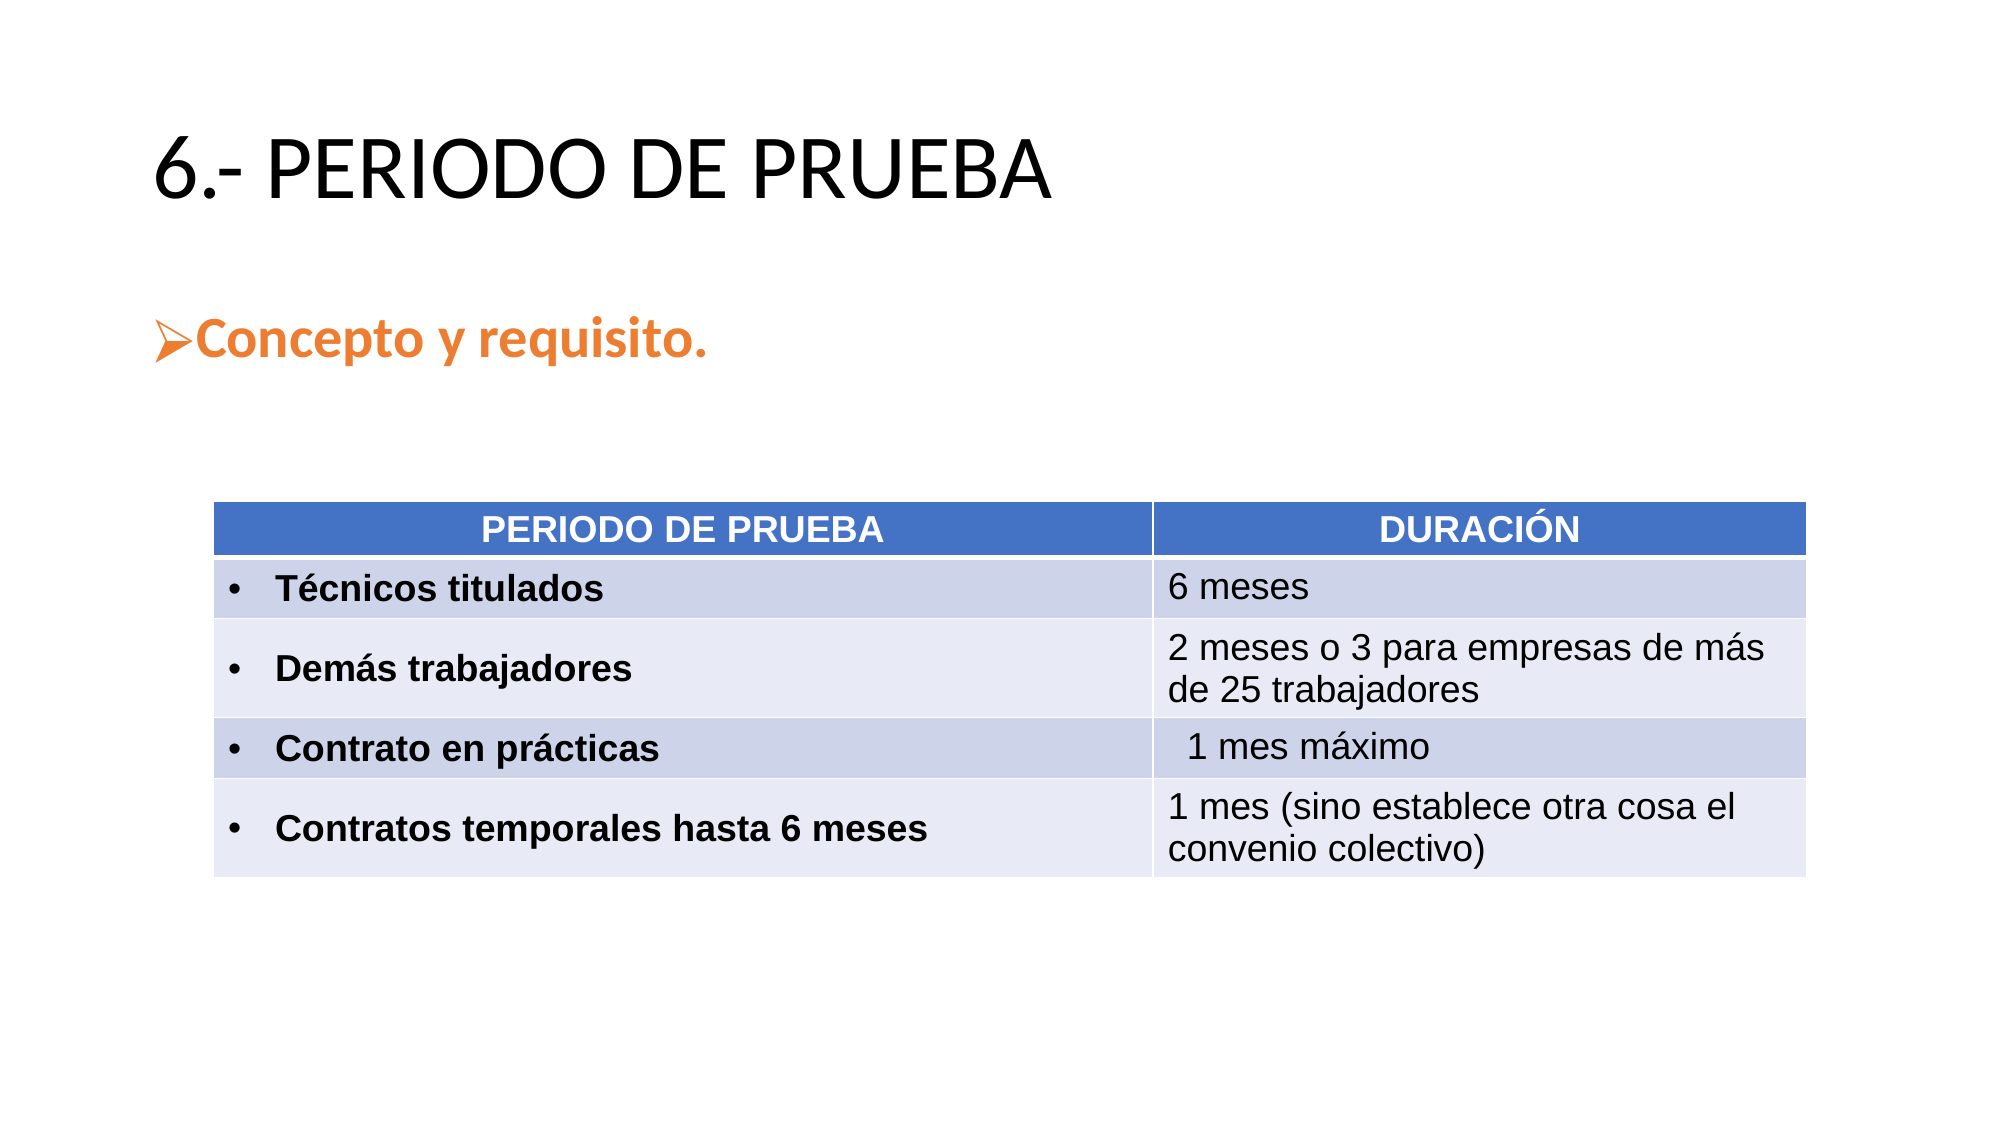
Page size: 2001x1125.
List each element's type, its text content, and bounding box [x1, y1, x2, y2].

table_header PERIODO DE PRUEBA [214, 502, 1152, 555]
table_cell Contrato en prácticas [214, 718, 1152, 778]
table_header DURACIÓN [1154, 502, 1806, 555]
list Concepto y requisito. [137, 299, 1863, 1014]
table_cell 6 meses [1154, 560, 1806, 618]
table_cell Contratos temporales hasta 6 meses [214, 779, 1152, 877]
title 6.- PERIODO DE PRUEBA [137, 59, 1863, 278]
table_cell 1 mes (sino establece otra cosa el convenio colectivo) [1154, 779, 1806, 877]
table_cell Técnicos titulados [214, 560, 1152, 618]
table_cell Demás trabajadores [214, 619, 1152, 717]
table_cell 1 mes máximo [1154, 718, 1806, 778]
table_cell 2 meses o 3 para empresas de más de 25 trabajadores [1154, 619, 1806, 717]
